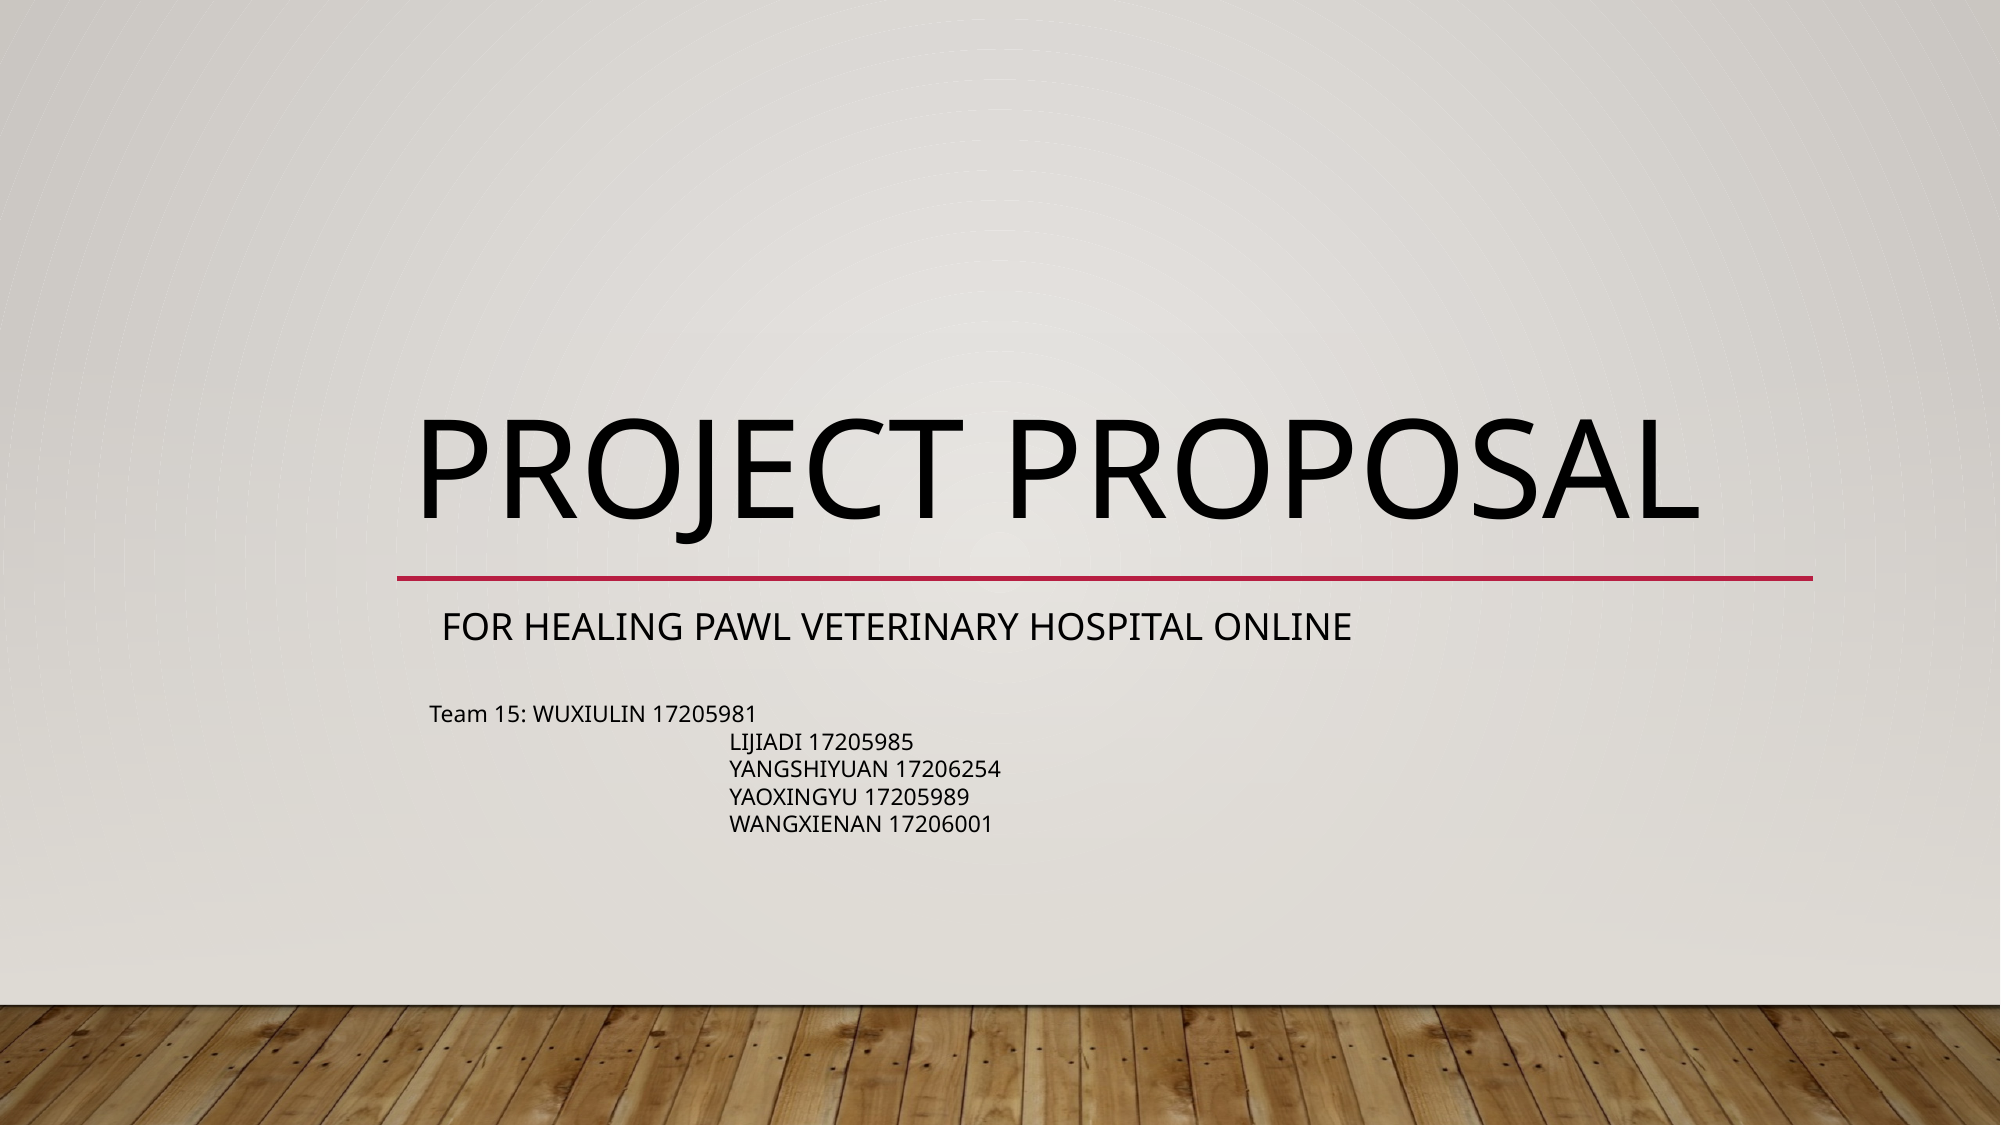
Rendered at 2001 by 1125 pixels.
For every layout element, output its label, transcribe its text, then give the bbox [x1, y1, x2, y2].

subtitle For Healing PAWL VETERINARY HOSPITAL online [426, 579, 1814, 662]
title ProJect Proposal [396, 131, 1814, 549]
picture [0, 1005, 2000, 1125]
text_box Team 15: WUXIULIN 17205981 LIJIADI 17205985 YANGSHIYUAN 17206254 YAOXINGYU 17205989 WANGXIENAN 17206001 [414, 692, 1187, 845]
